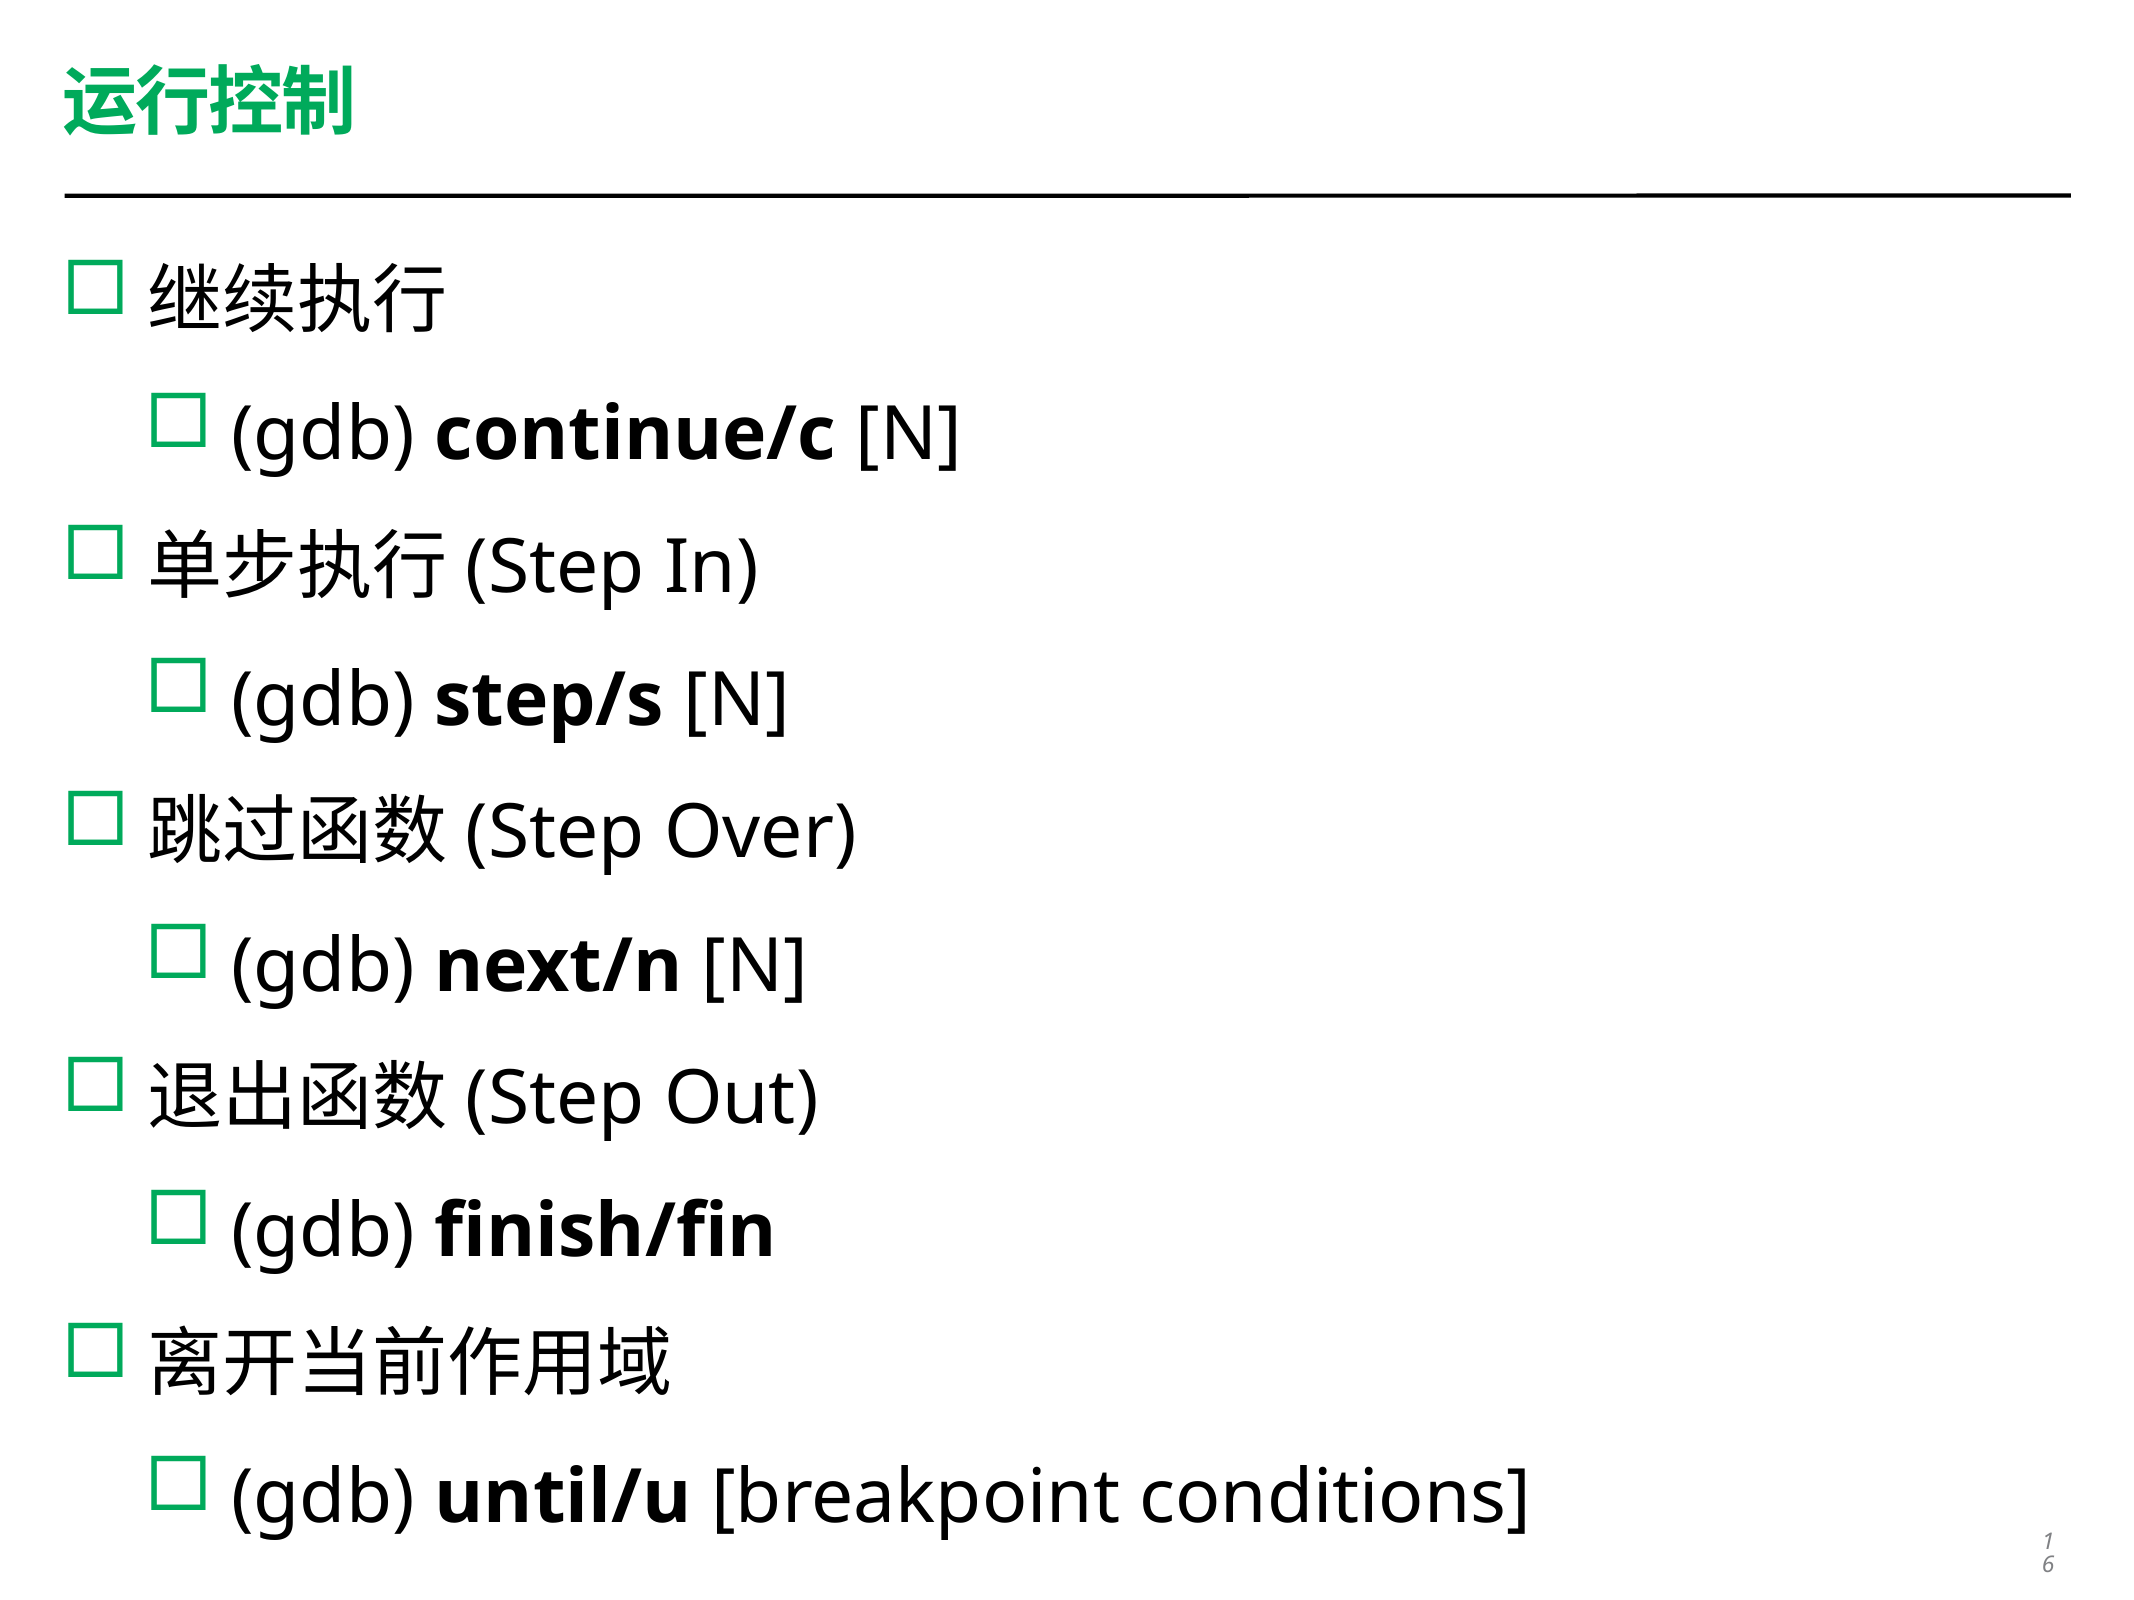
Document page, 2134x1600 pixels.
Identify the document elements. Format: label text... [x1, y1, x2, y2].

title 运行控制 [62, 50, 2071, 169]
slide_number 16 [2026, 1518, 2071, 1567]
list 继续执行 (gdb) continue/c [N] 单步执行(Step In) (gdb) step/s [N] 跳过函数(Step Over) (gdb) next/n [N] 退出函数(Step Out) (gdb) finish/fin 离开当前作用域 (gdb) until/u [breakpoint conditions] [62, 233, 2071, 1486]
